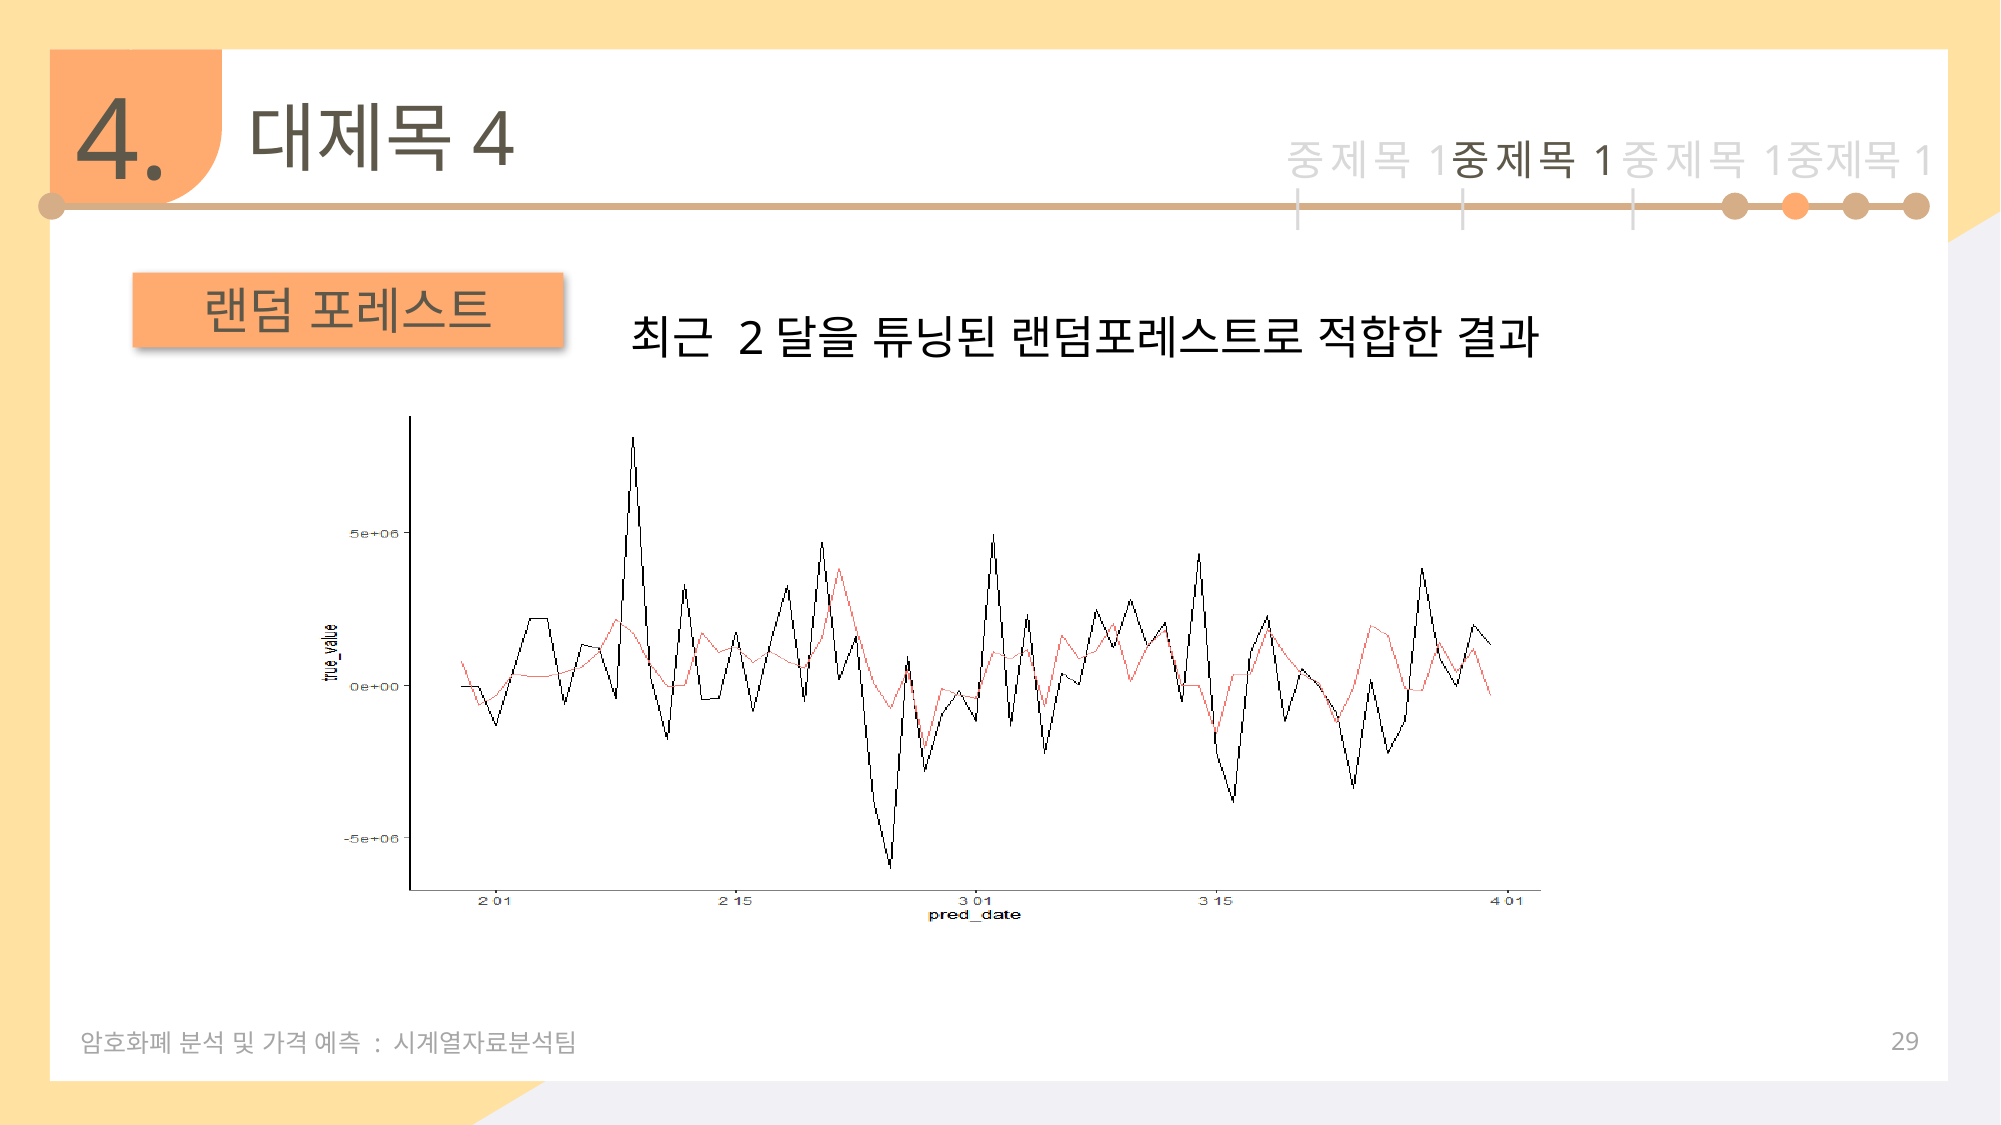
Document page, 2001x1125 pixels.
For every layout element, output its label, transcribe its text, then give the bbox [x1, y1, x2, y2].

slide_number 29 [1484, 1012, 1935, 1073]
text_box 랜덤 포레스트 [132, 272, 564, 348]
text_box 최근 2달을 튜닝된 랜덤포레스트로 적합한 결과 [615, 301, 1562, 372]
picture [316, 416, 1562, 922]
footer 암호화폐 분석 및 가격 예측 : 시계열자료분석팀 [65, 1012, 741, 1073]
